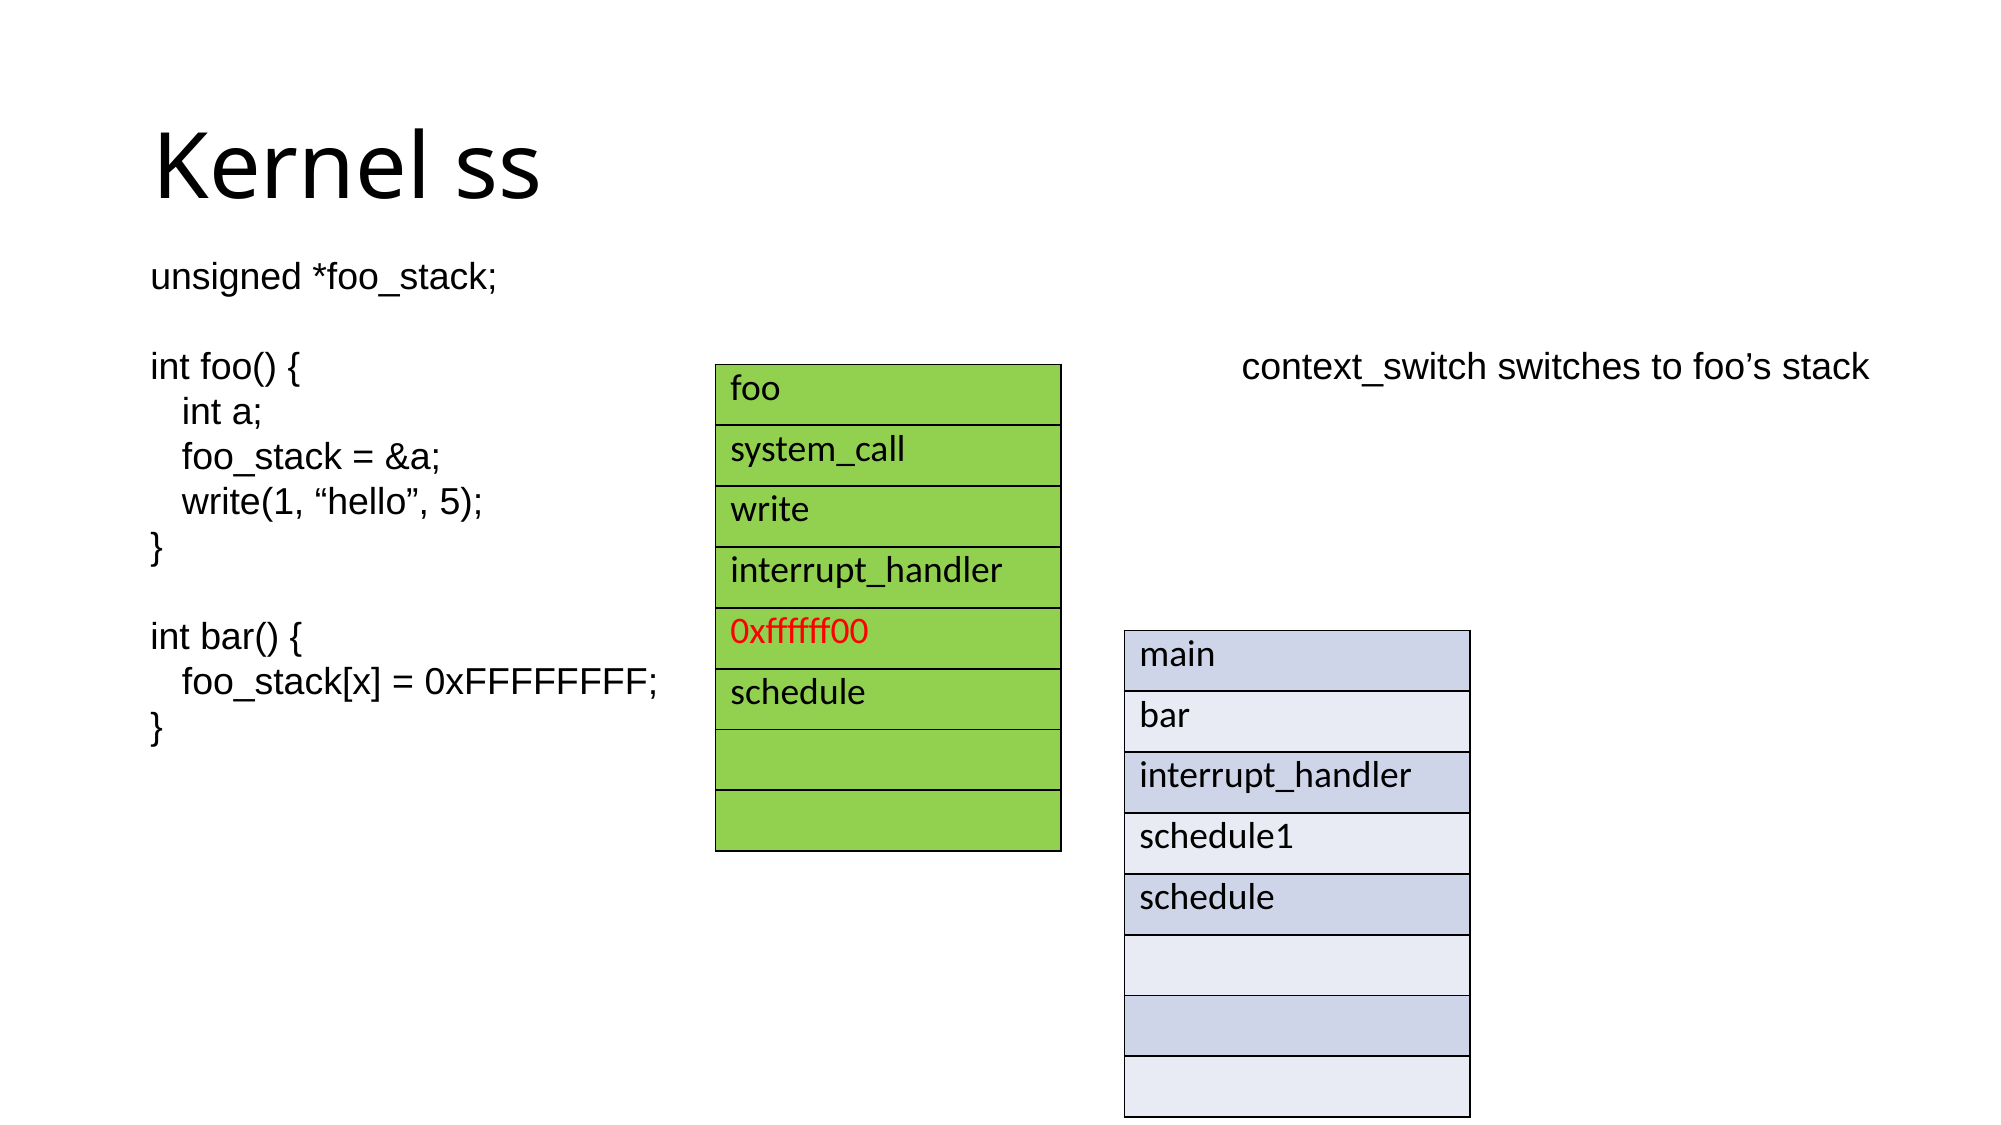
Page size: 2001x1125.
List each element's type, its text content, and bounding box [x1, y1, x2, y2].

table_cell 0xffffff00 [716, 609, 1060, 668]
title Kernel ss [137, 59, 1863, 278]
table_cell [1125, 996, 1469, 1055]
table_cell interrupt_handler [1125, 753, 1469, 812]
table_cell bar [1125, 692, 1469, 751]
table_cell schedule1 [1125, 814, 1469, 873]
table_cell [716, 730, 1060, 789]
table_cell interrupt_handler [716, 548, 1060, 607]
table_cell write [716, 487, 1060, 546]
table_header main [1125, 631, 1469, 690]
table_cell schedule [1125, 875, 1469, 934]
table_cell schedule [716, 670, 1060, 729]
table_cell system_call [716, 426, 1060, 485]
table_cell [716, 791, 1060, 850]
table_header foo [716, 365, 1060, 424]
table_cell [1125, 936, 1469, 995]
table_cell [1125, 1057, 1469, 1116]
text_box context_switch switches to foo’s stack [1226, 334, 1913, 395]
text_box unsigned *foo_stack; int foo() { int a; foo_stack = &a; write(1, “hello”, 5); } int bar() { foo_stack[x] = 0xFFFFFFFF; } [135, 244, 909, 800]
